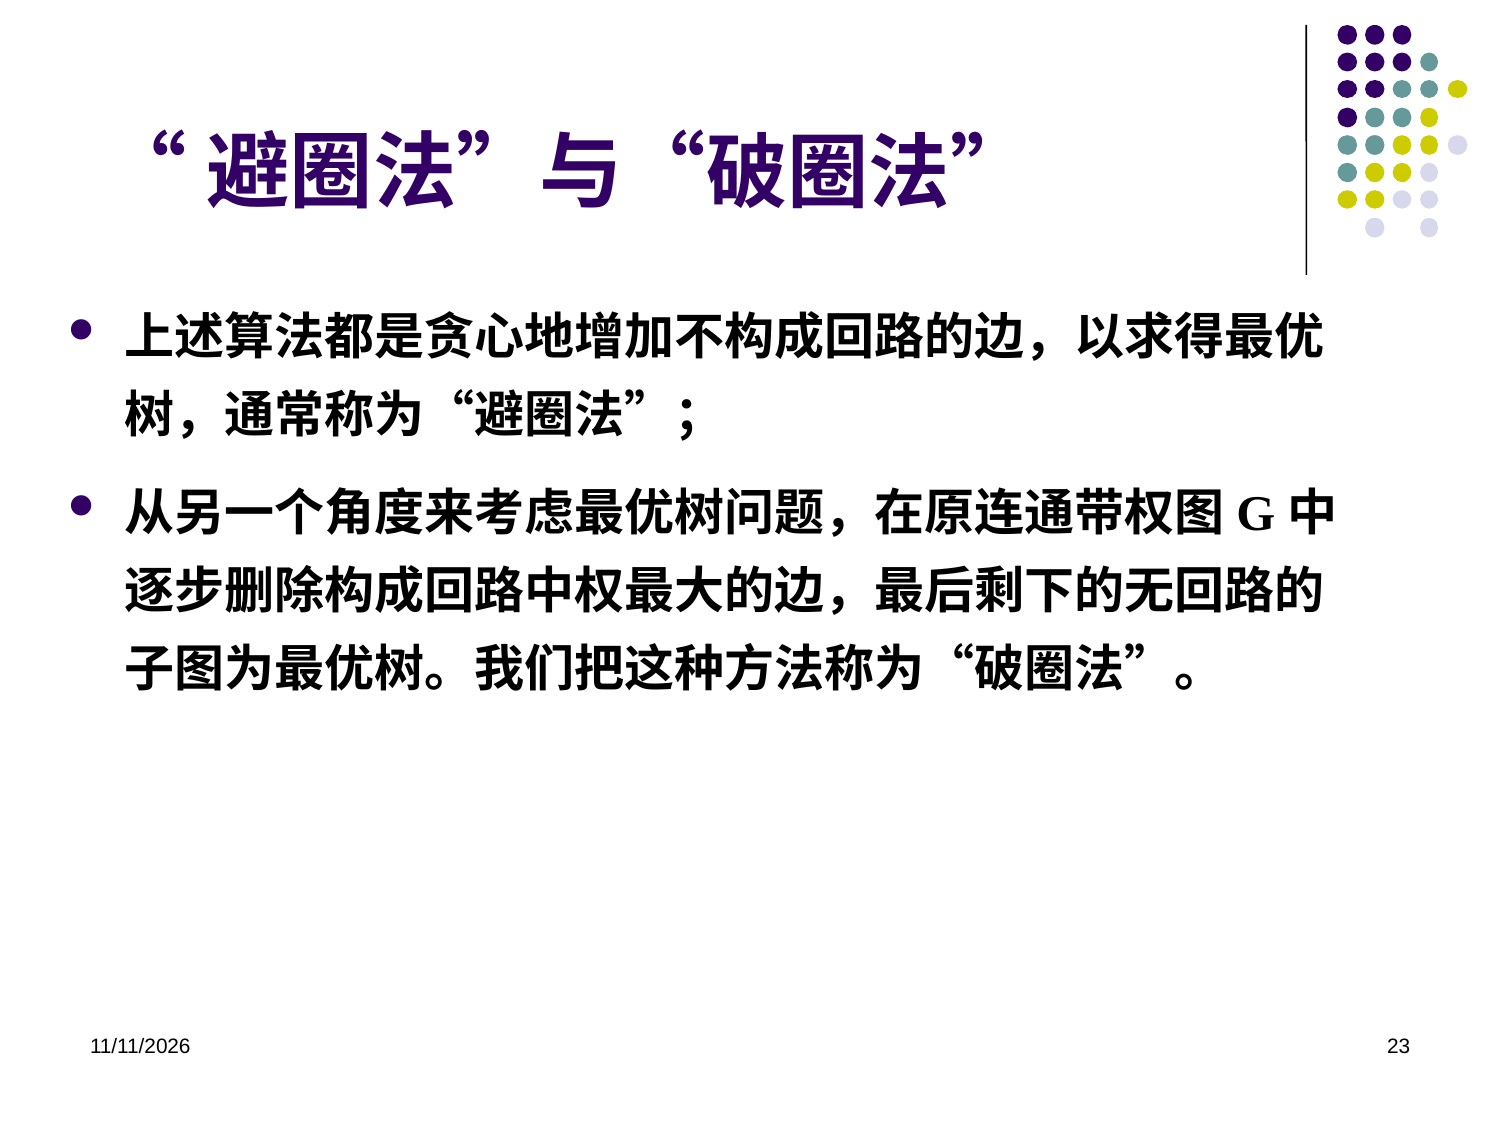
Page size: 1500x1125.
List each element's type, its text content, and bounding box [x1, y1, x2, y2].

list 上述算法都是贪心地增加不构成回路的边，以求得最优树，通常称为“避圈法”； 从另一个角度来考虑最优树问题，在原连通带权图G中逐步删除构成回路中权最大的边，最后剩下的无回路的子图为最优树。我们把这种方法称为“破圈法”。 [53, 278, 1388, 1038]
title “避圈法”与“破圈法” [88, 113, 1301, 227]
slide_number 23 [1074, 1024, 1426, 1101]
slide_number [74, 1024, 426, 1101]
